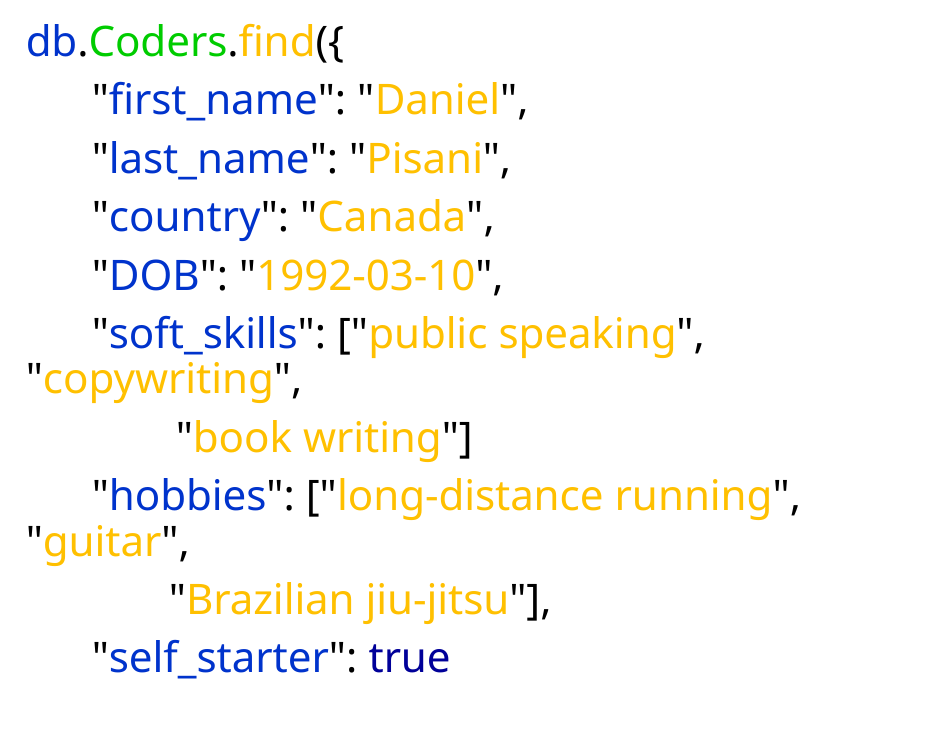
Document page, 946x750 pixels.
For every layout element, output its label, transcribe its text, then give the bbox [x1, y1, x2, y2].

list db.Coders.find({ "first_name": "Daniel", "last_name": "Pisani", "country": "Canada", "DOB": "1992-03-10", "soft_skills": ["public speaking", "copywriting", "book writing"] "hobbies": ["long-distance running", "guitar", "Brazilian jiu-jitsu"], "self_starter": true [10, 12, 946, 750]
